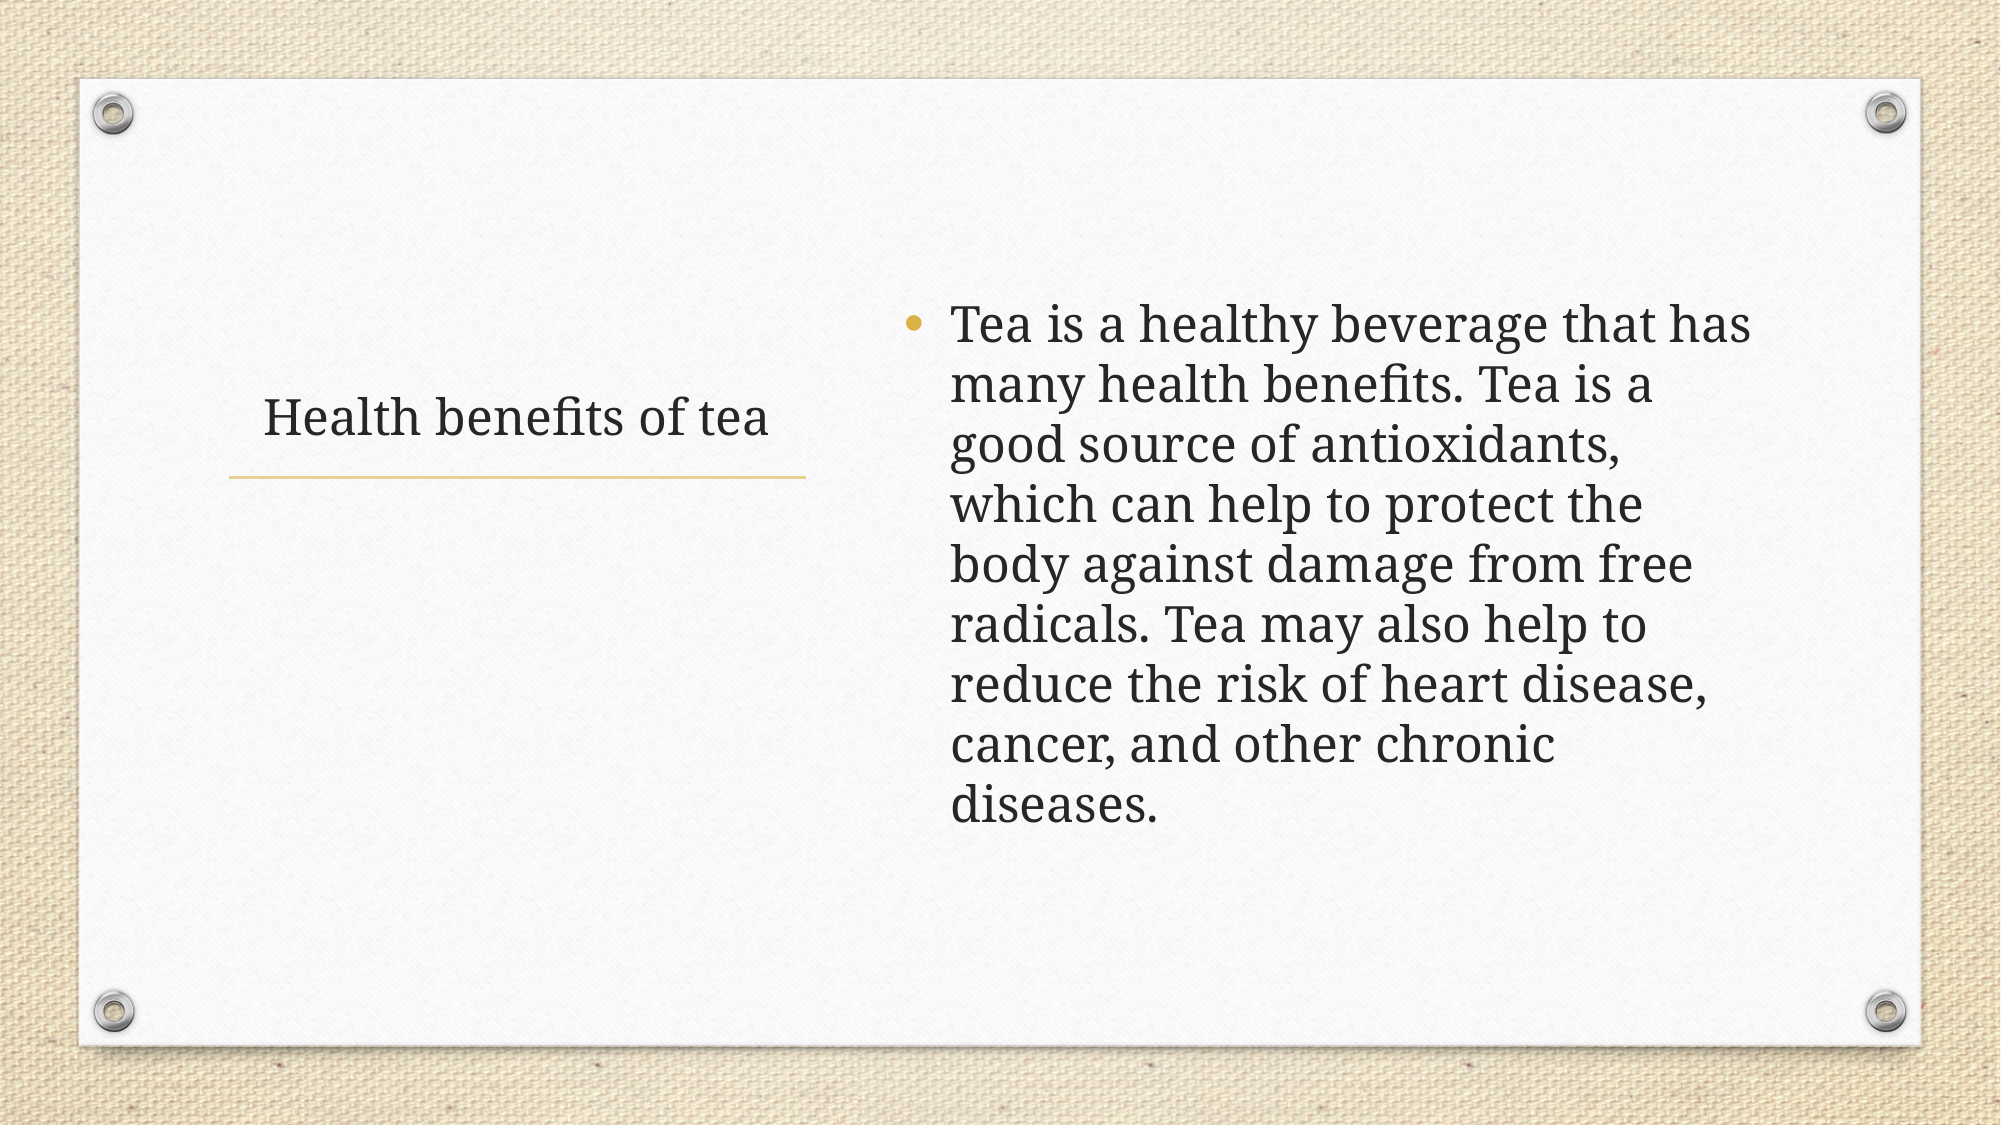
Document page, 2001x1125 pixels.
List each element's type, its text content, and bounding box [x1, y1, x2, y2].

picture [0, 0, 2001, 1125]
list Tea is a healthy beverage that has many health benefits. Tea is a good source of antioxidants, which can help to protect the body against damage from free radicals. Tea may also help to reduce the risk of heart disease, cancer, and other chronic diseases. [888, 161, 1787, 964]
title Health benefits of tea [212, 227, 823, 453]
